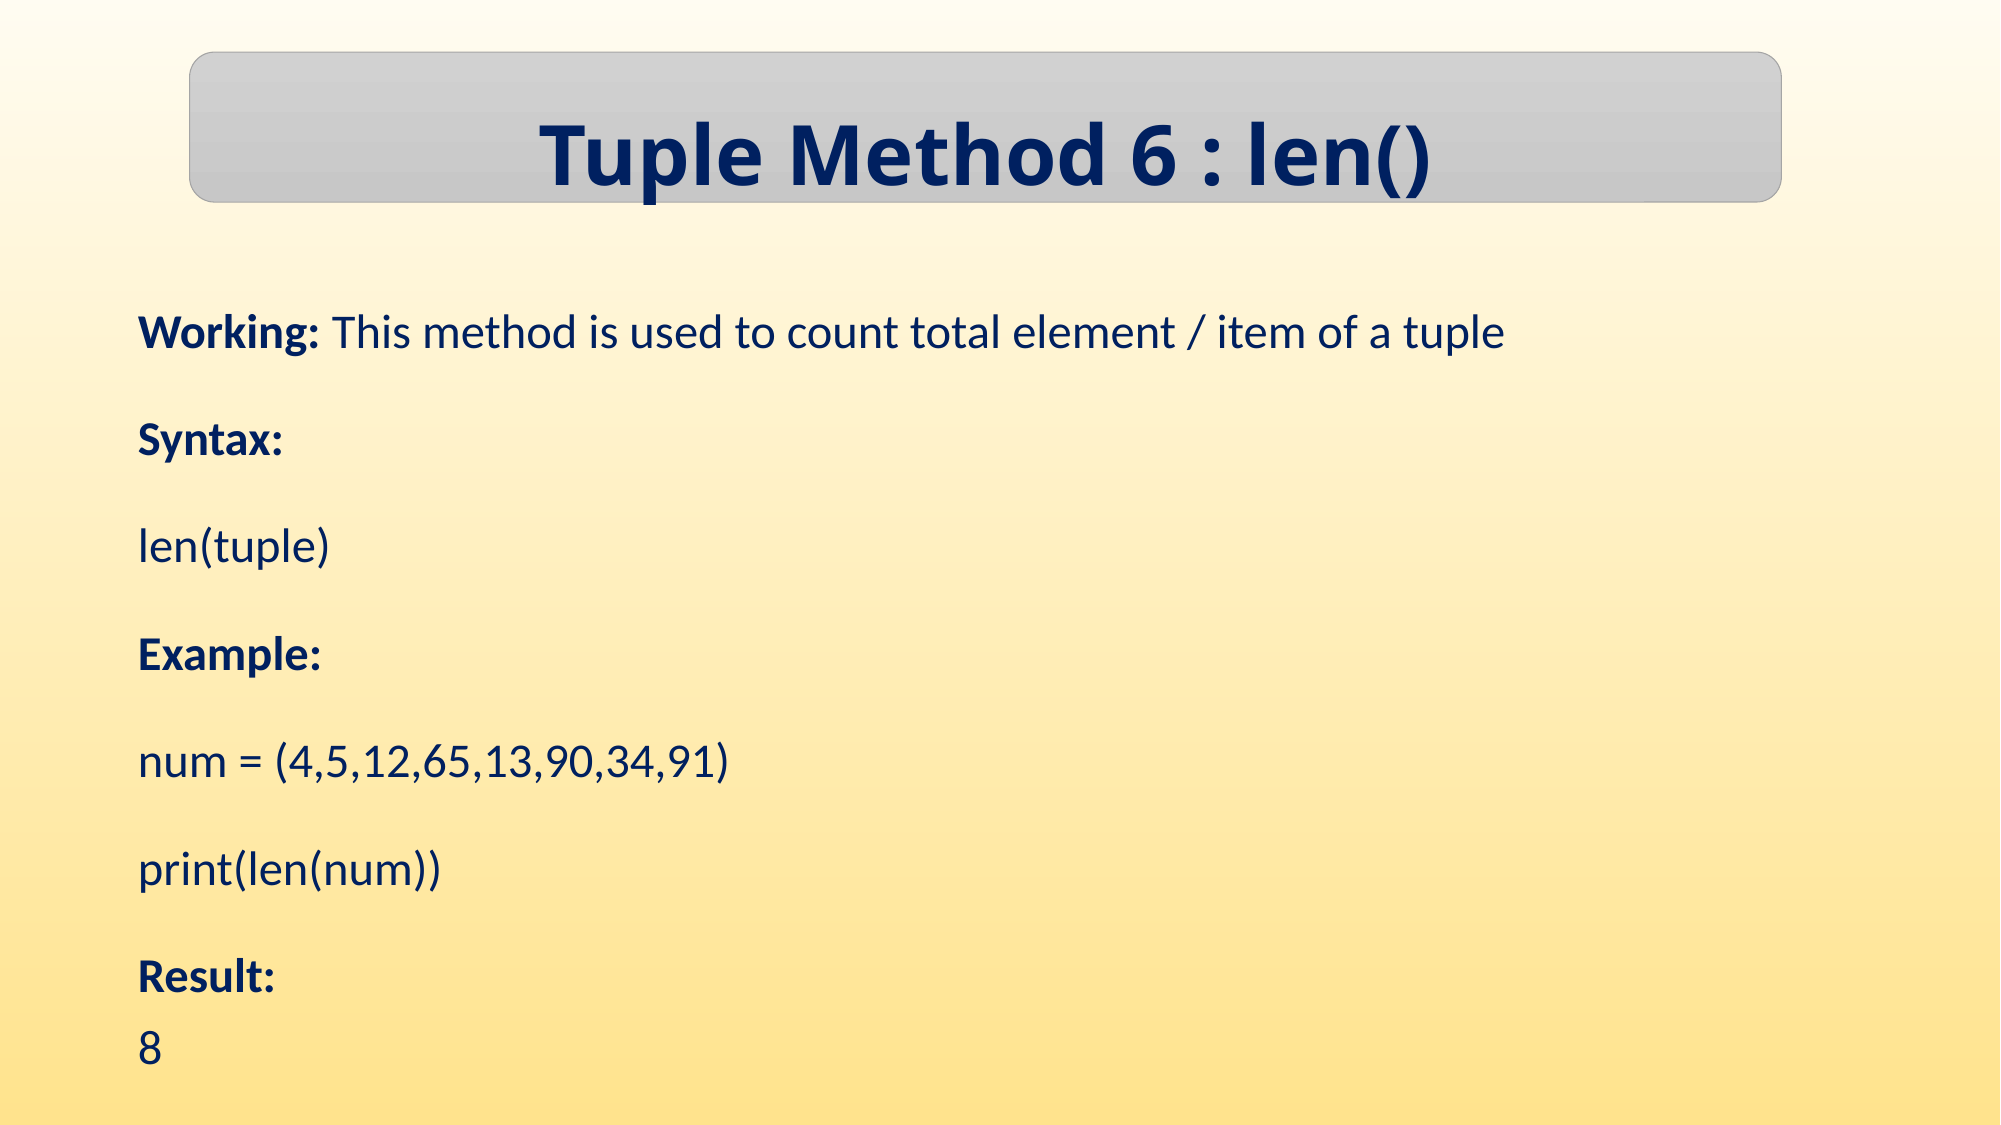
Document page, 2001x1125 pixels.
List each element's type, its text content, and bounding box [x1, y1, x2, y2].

text_box Tuple Method 6 : len() [189, 51, 1782, 203]
list Working: This method is used to count total element / item of a tuple Syntax: len(tuple) Example: num = (4,5,12,65,13,90,34,91) print(len(num)) Result: 8 [122, 263, 1848, 1090]
